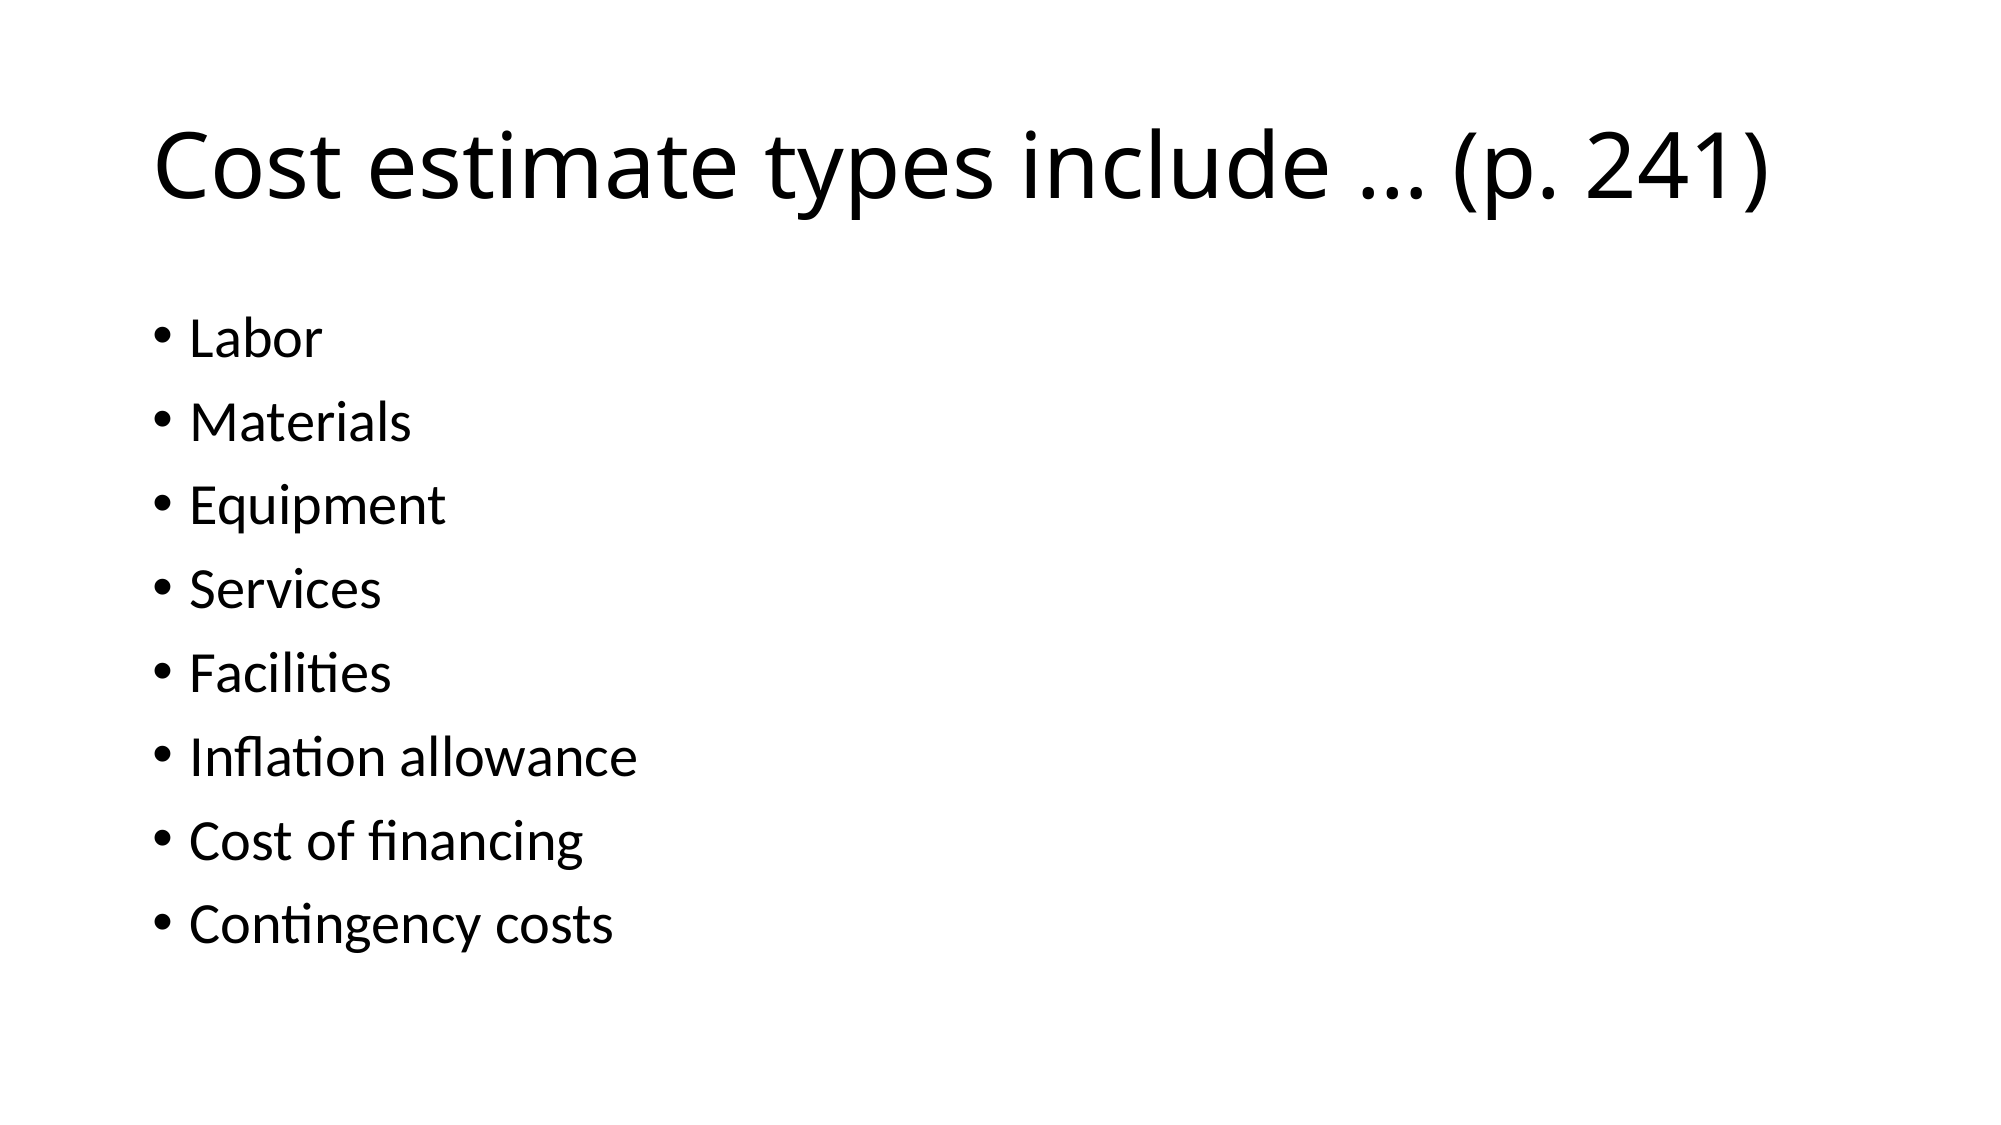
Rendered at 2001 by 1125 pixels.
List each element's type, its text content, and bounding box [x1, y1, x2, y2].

list Labor Materials Equipment Services Facilities Inflation allowance Cost of financing Contingency costs [137, 299, 1863, 1014]
title Cost estimate types include … (p. 241) [137, 59, 1863, 278]
